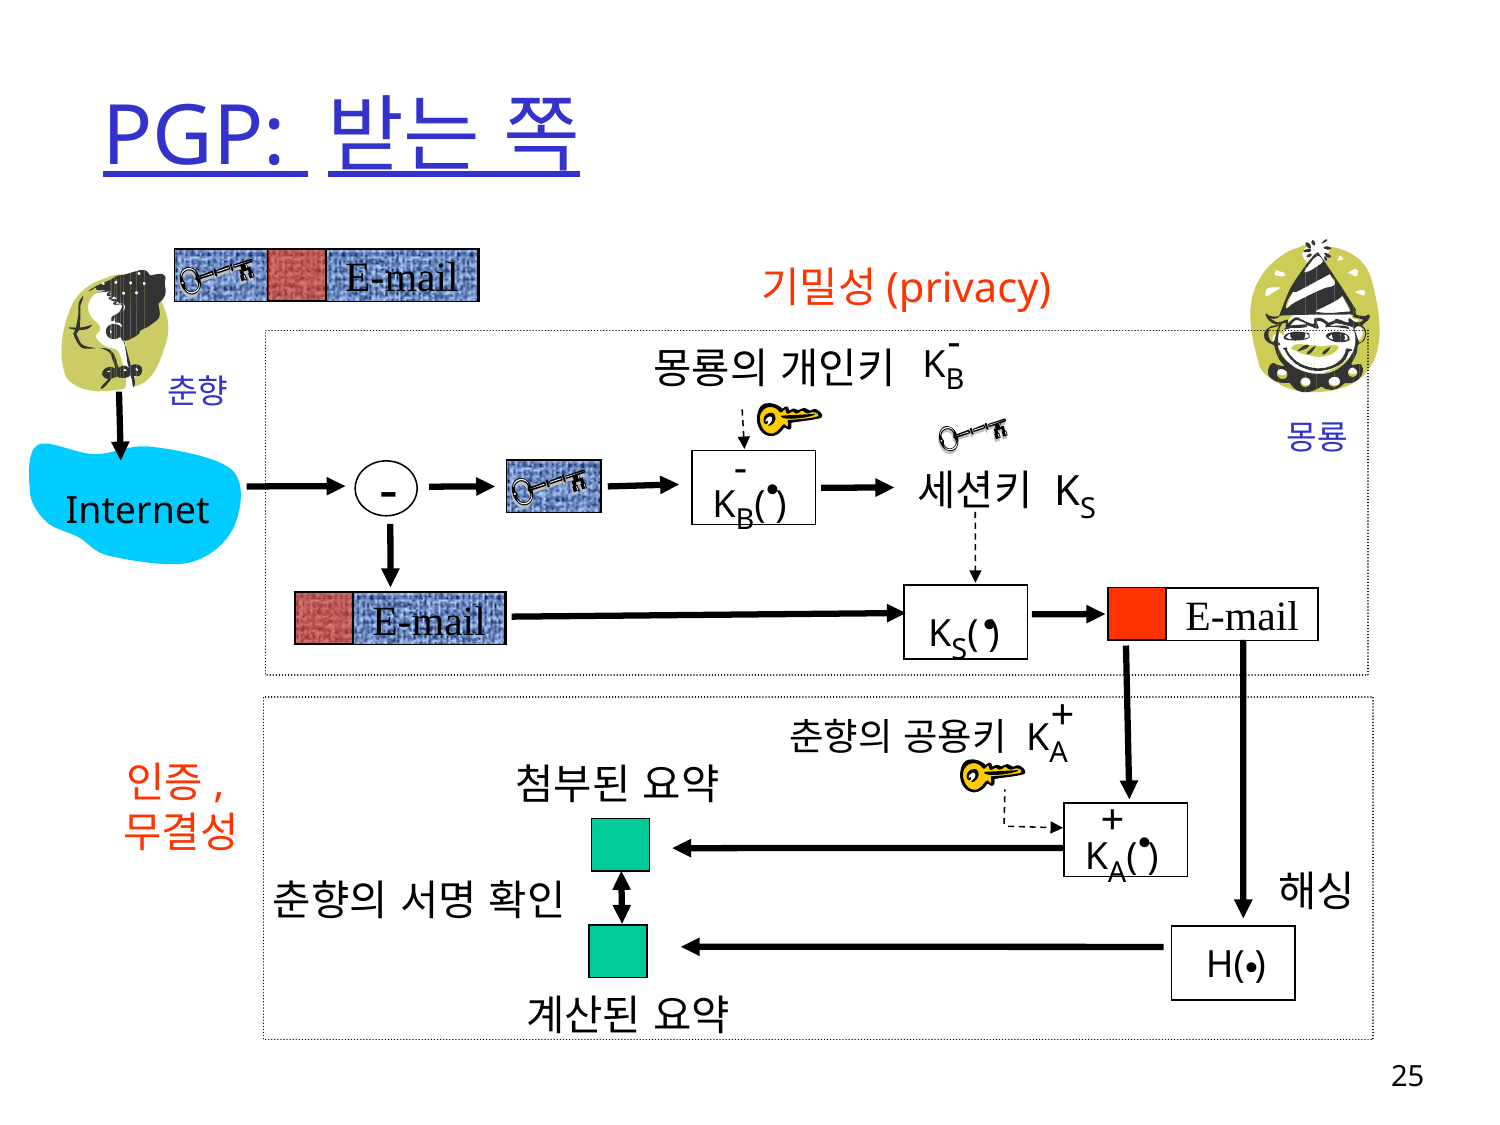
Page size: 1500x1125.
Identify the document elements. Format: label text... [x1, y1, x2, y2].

title PGP: 받는 쪽 [87, 37, 1363, 225]
text_box [1031, 607, 1106, 621]
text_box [1063, 755, 1188, 877]
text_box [903, 537, 1028, 659]
text_box 인증, 무결성 [108, 748, 254, 864]
picture [756, 402, 823, 437]
text_box 기밀성(privacy) [746, 253, 1067, 319]
text_box [263, 696, 1374, 1040]
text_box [691, 403, 816, 525]
text_box [114, 392, 127, 461]
text_box E-mail [326, 248, 478, 302]
text_box 춘향 [152, 362, 243, 418]
text_box [28, 443, 241, 565]
picture [509, 469, 587, 510]
text_box Internet [50, 478, 225, 539]
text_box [1171, 880, 1296, 1000]
text_box [267, 248, 326, 302]
picture [61, 270, 169, 392]
text_box 춘향의 서명 확인 [258, 866, 263, 931]
picture [959, 758, 1026, 793]
text_box [265, 330, 1369, 676]
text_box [765, 680, 1091, 768]
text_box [336, 444, 441, 530]
picture [177, 258, 255, 299]
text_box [906, 307, 981, 395]
text_box 계산된 요약 [511, 1040, 746, 1046]
text_box [174, 249, 267, 302]
picture [936, 418, 1008, 456]
slide_number 25 [1320, 1050, 1440, 1099]
picture [1250, 239, 1380, 393]
